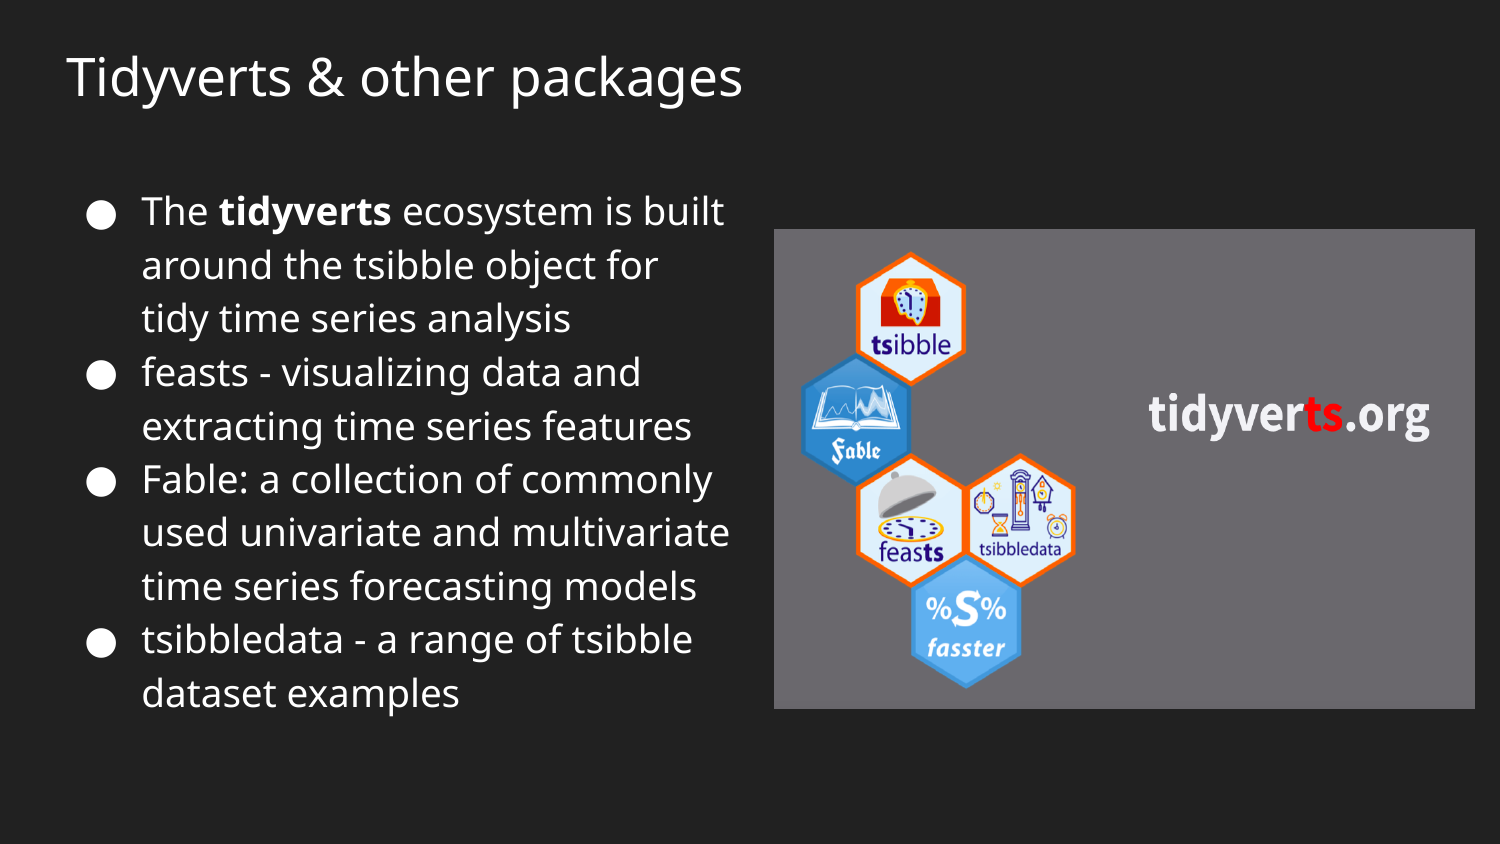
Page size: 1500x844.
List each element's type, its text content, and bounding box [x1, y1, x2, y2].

picture [774, 229, 1476, 710]
title Tidyverts & other packages [51, 28, 1449, 123]
list The tidyverts ecosystem is built around the tsibble object for tidy time series analysis feasts - visualizing data and extracting time series features Fable: a collection of commonly used univariate and multivariate time series forecasting models tsibbledata - a range of tsibble dataset examples [51, 165, 750, 774]
